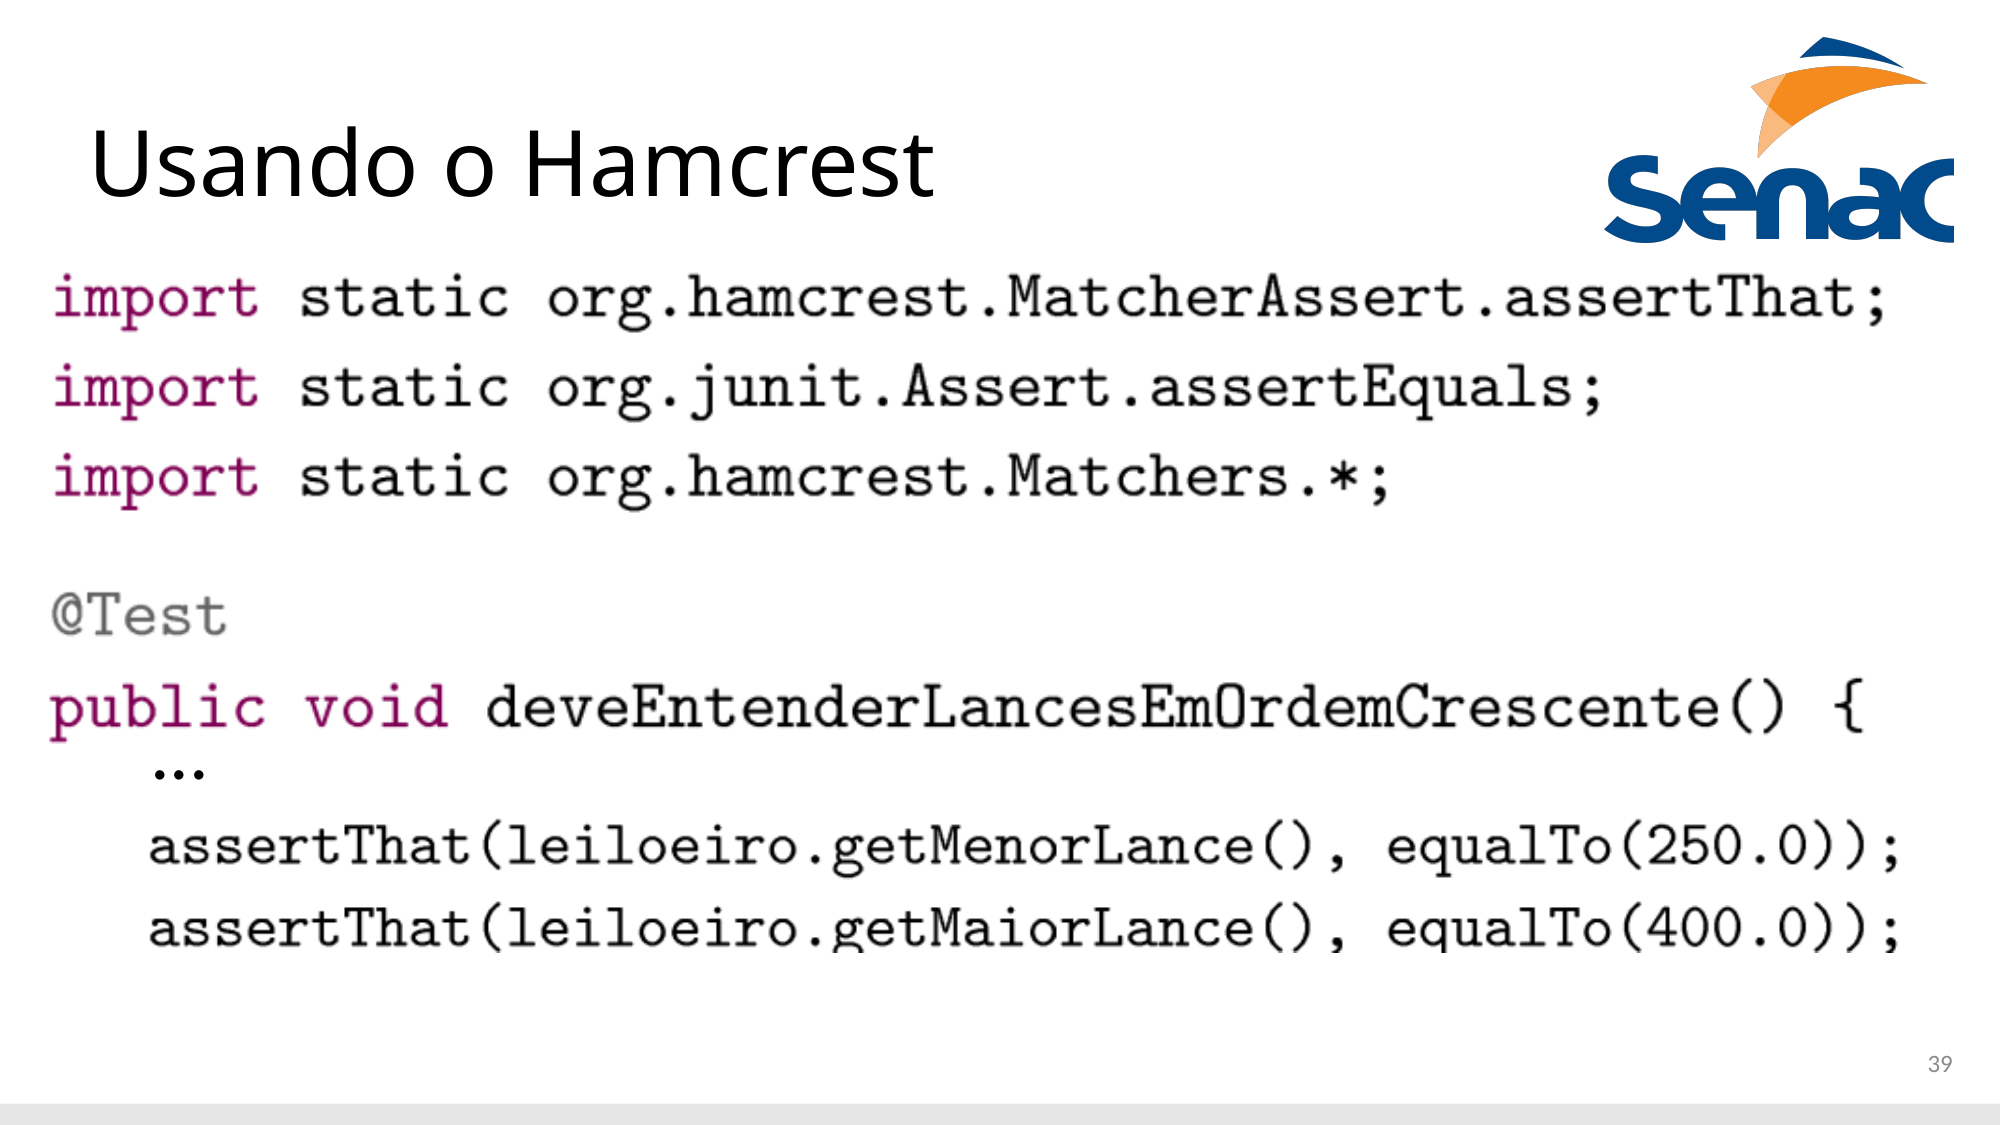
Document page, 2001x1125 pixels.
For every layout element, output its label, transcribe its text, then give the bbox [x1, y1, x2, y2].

picture [44, 591, 1883, 746]
picture [145, 812, 1909, 953]
picture [1604, 37, 1954, 243]
list ... [130, 746, 274, 818]
slide_number 39 [1853, 1019, 1974, 1106]
picture [44, 251, 1909, 519]
title Usando o Hamcrest [68, 97, 1932, 223]
